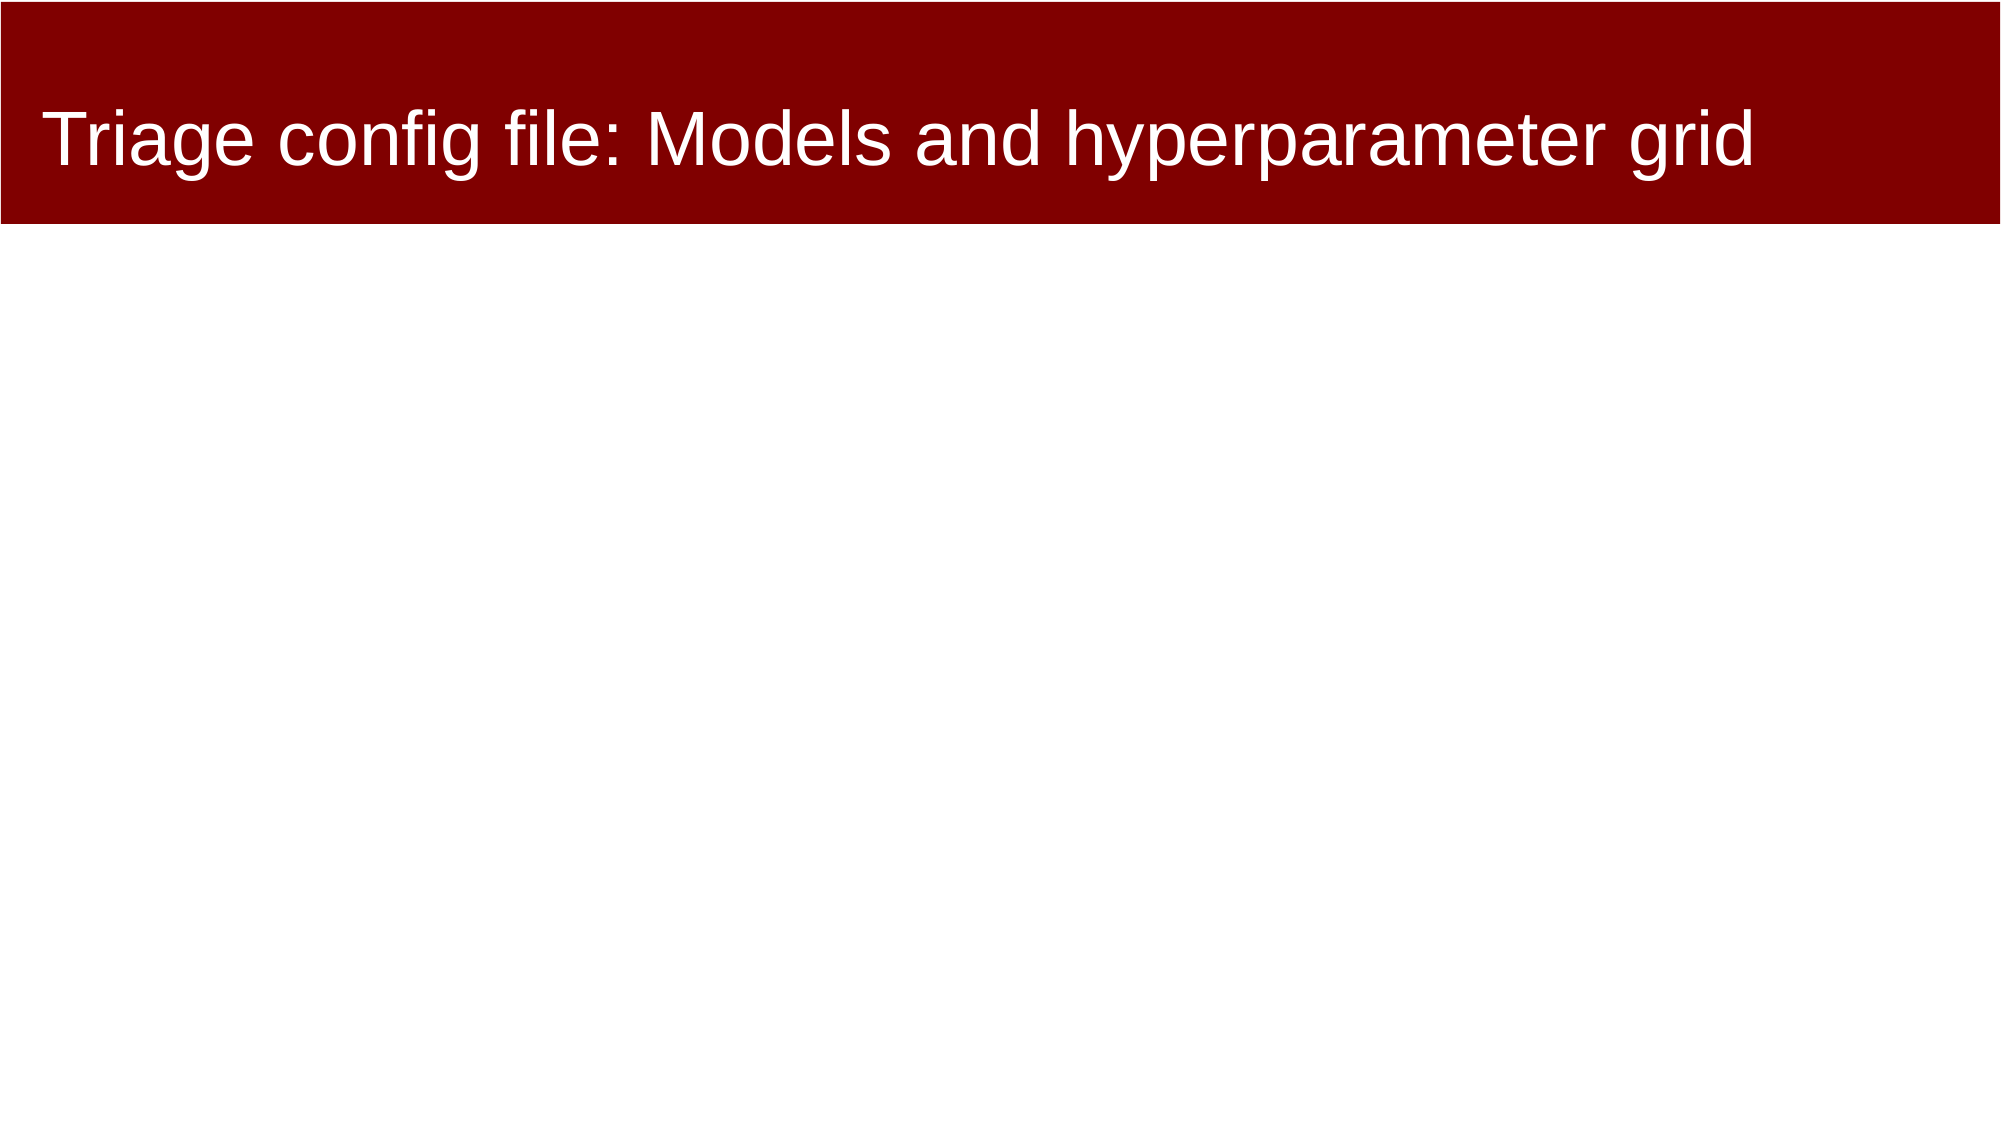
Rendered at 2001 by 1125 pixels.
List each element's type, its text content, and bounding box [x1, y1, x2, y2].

title Triage config file: Models and hyperparameter grid [21, 68, 1886, 194]
